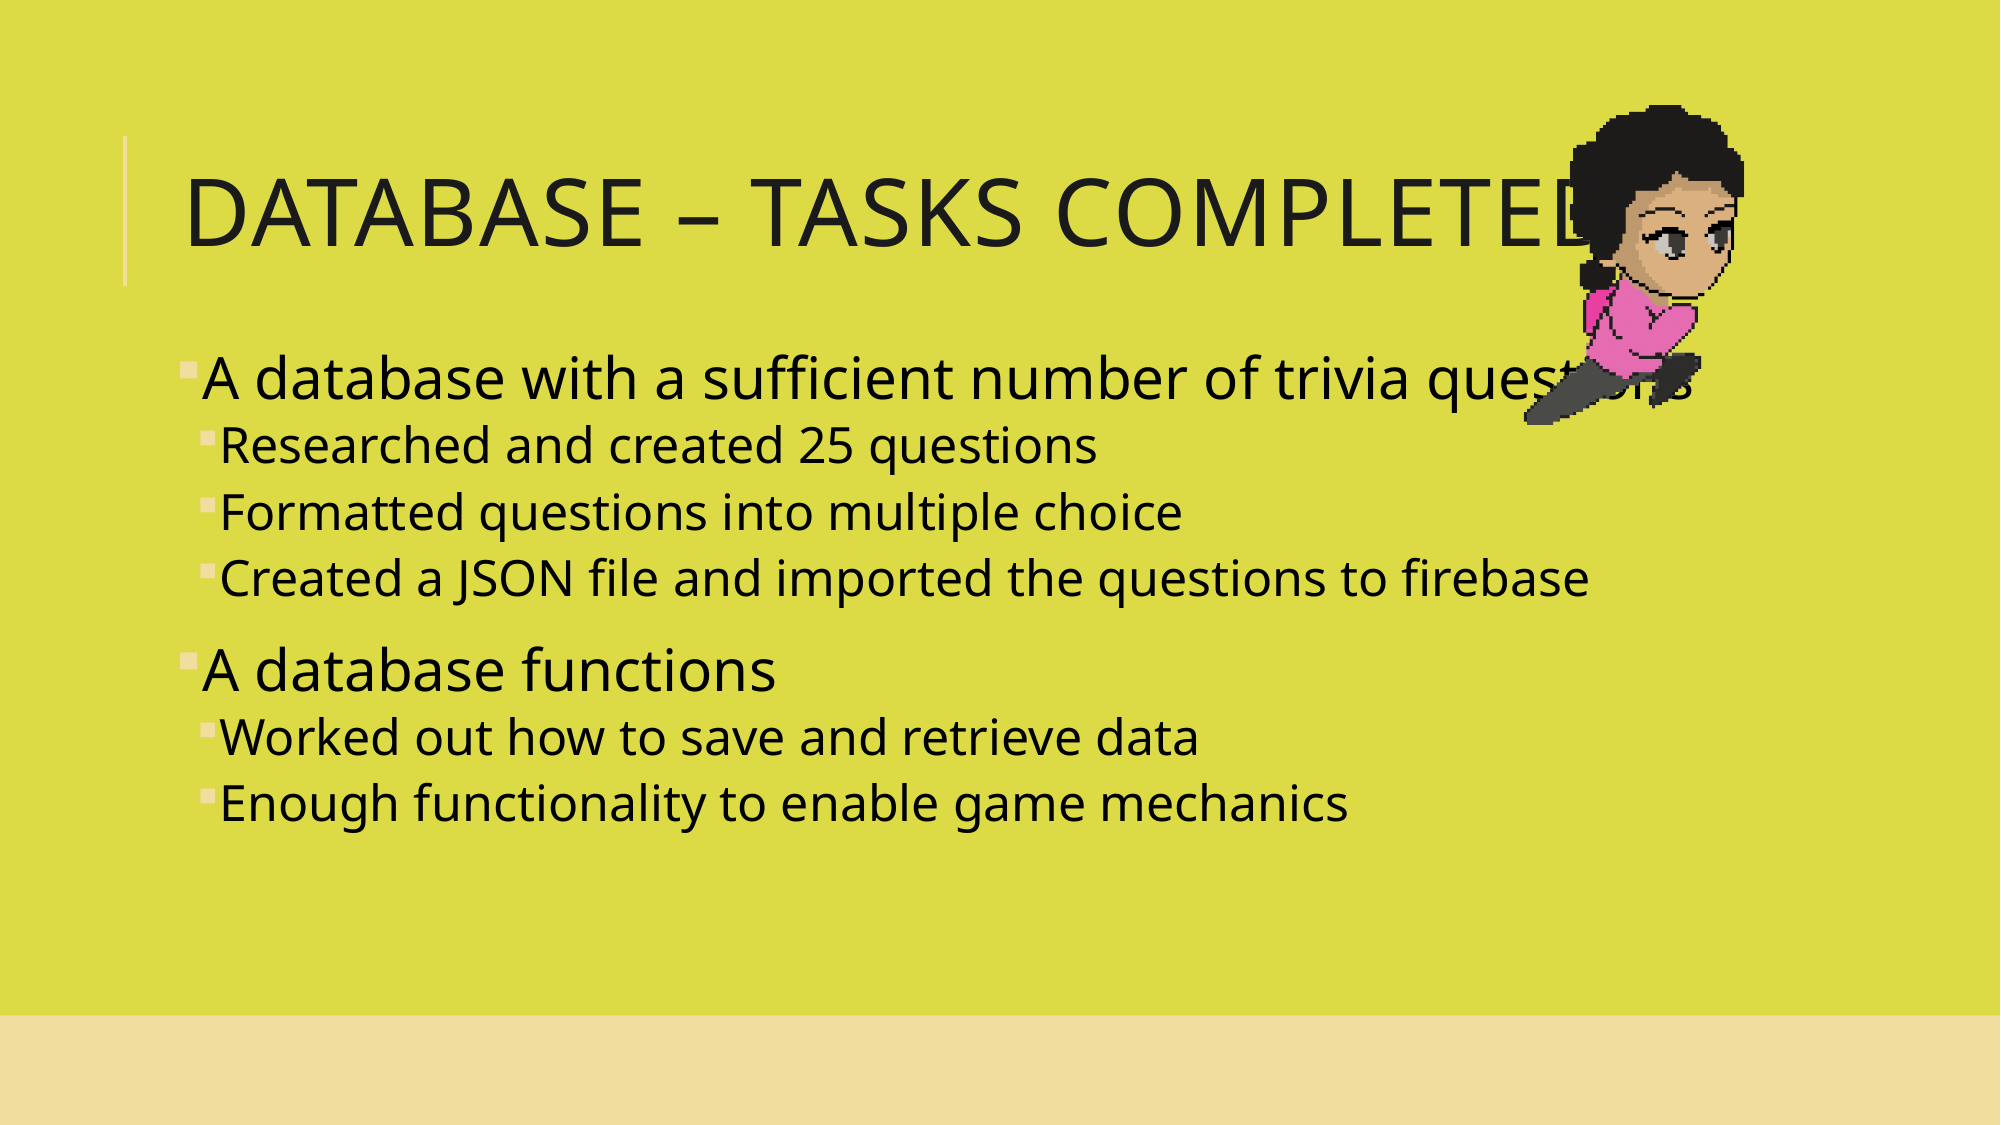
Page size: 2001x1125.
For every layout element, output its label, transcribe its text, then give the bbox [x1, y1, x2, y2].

list A database with a sufficient number of trivia questions Researched and created 25 questions Formatted questions into multiple choice Created a JSON file and imported the questions to firebase A database functions Worked out how to save and retrieve data Enough functionality to enable game mechanics [168, 341, 1763, 1015]
picture [1493, 95, 1824, 425]
title Database – Tasks Completed [168, 96, 1489, 341]
text_box [0, 1015, 2000, 1125]
